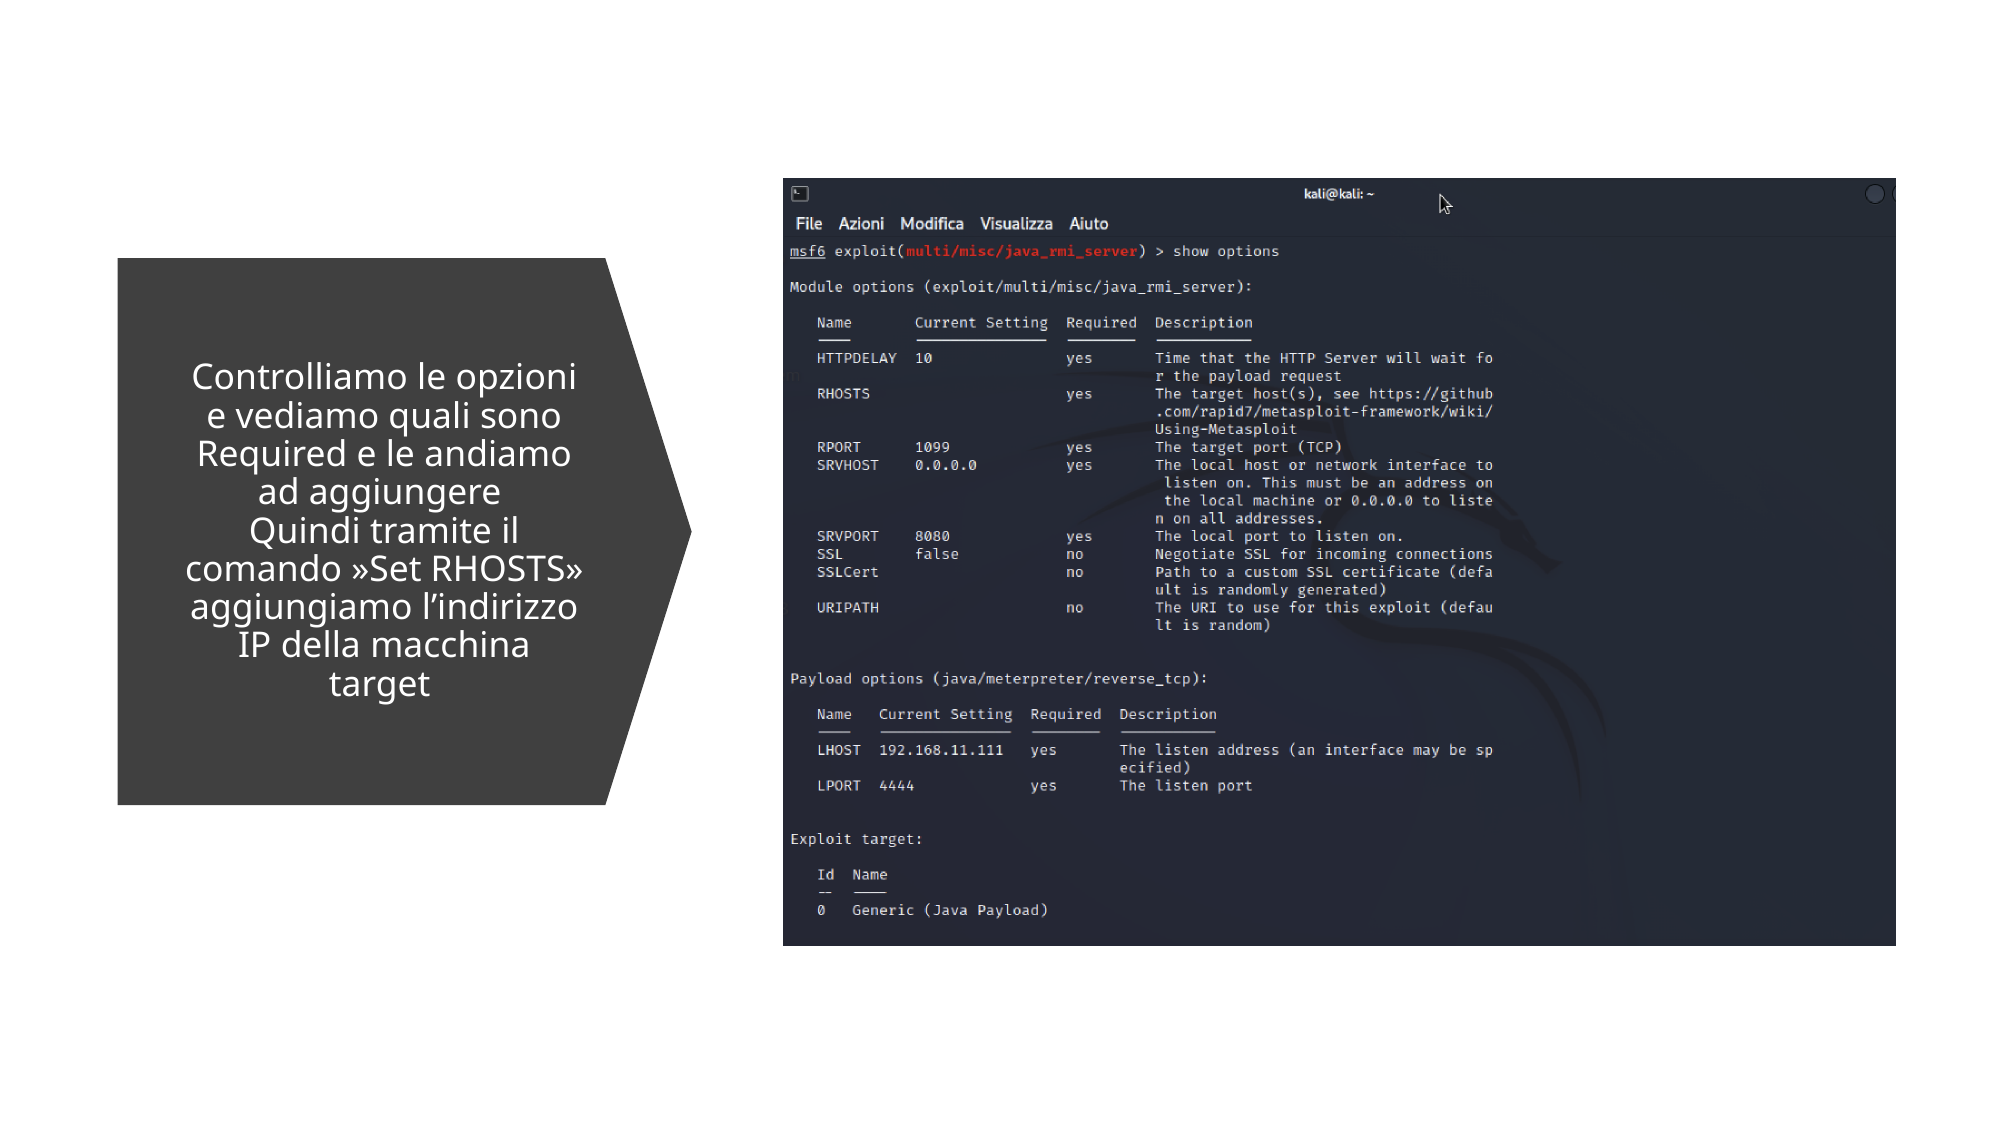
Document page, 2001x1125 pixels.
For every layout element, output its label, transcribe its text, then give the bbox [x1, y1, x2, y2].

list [783, 178, 1896, 946]
text_box [116, 257, 693, 807]
title Controlliamo le opzioni e vediamo quali sono Required e le andiamo ad aggiungere Quindi tramite il comando »Set RHOSTS» aggiungiamo l’indirizzo IP della macchina target [168, 322, 601, 741]
